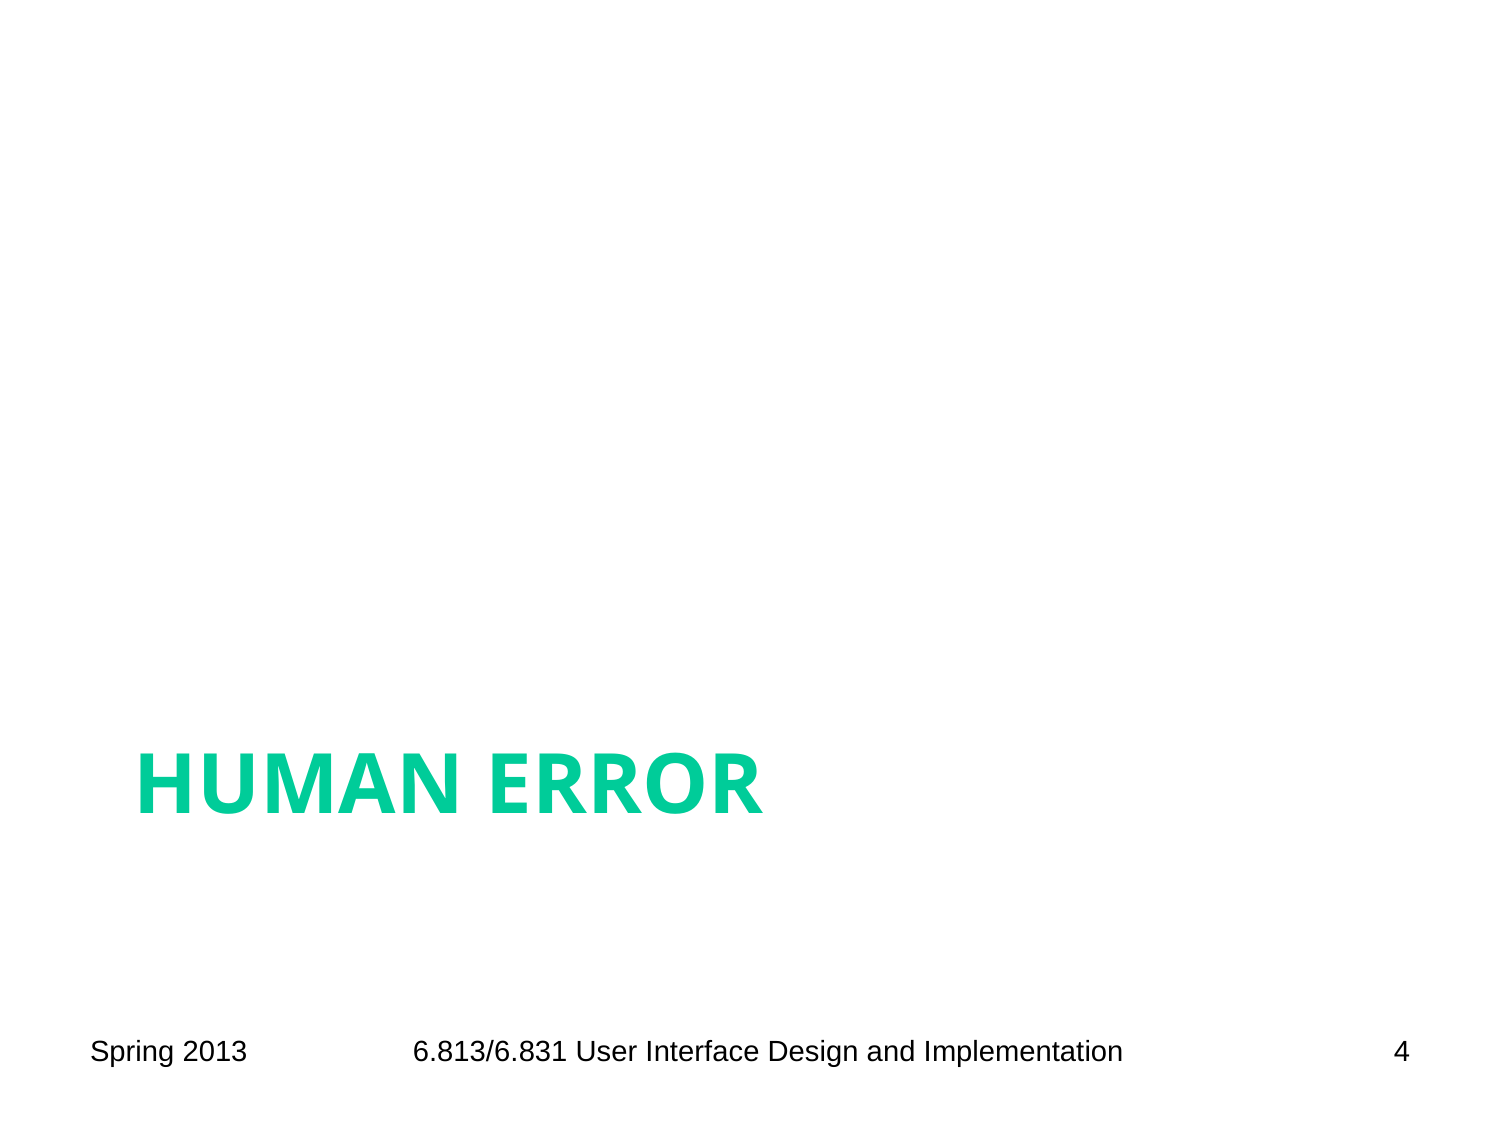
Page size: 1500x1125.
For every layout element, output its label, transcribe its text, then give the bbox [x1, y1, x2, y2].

footer 6.813/6.831 User Interface Design and Implementation [312, 1024, 1226, 1103]
title Human Error [118, 722, 1394, 947]
slide_number Spring 2013 [74, 1024, 301, 1103]
slide_number 4 [1237, 1024, 1426, 1103]
